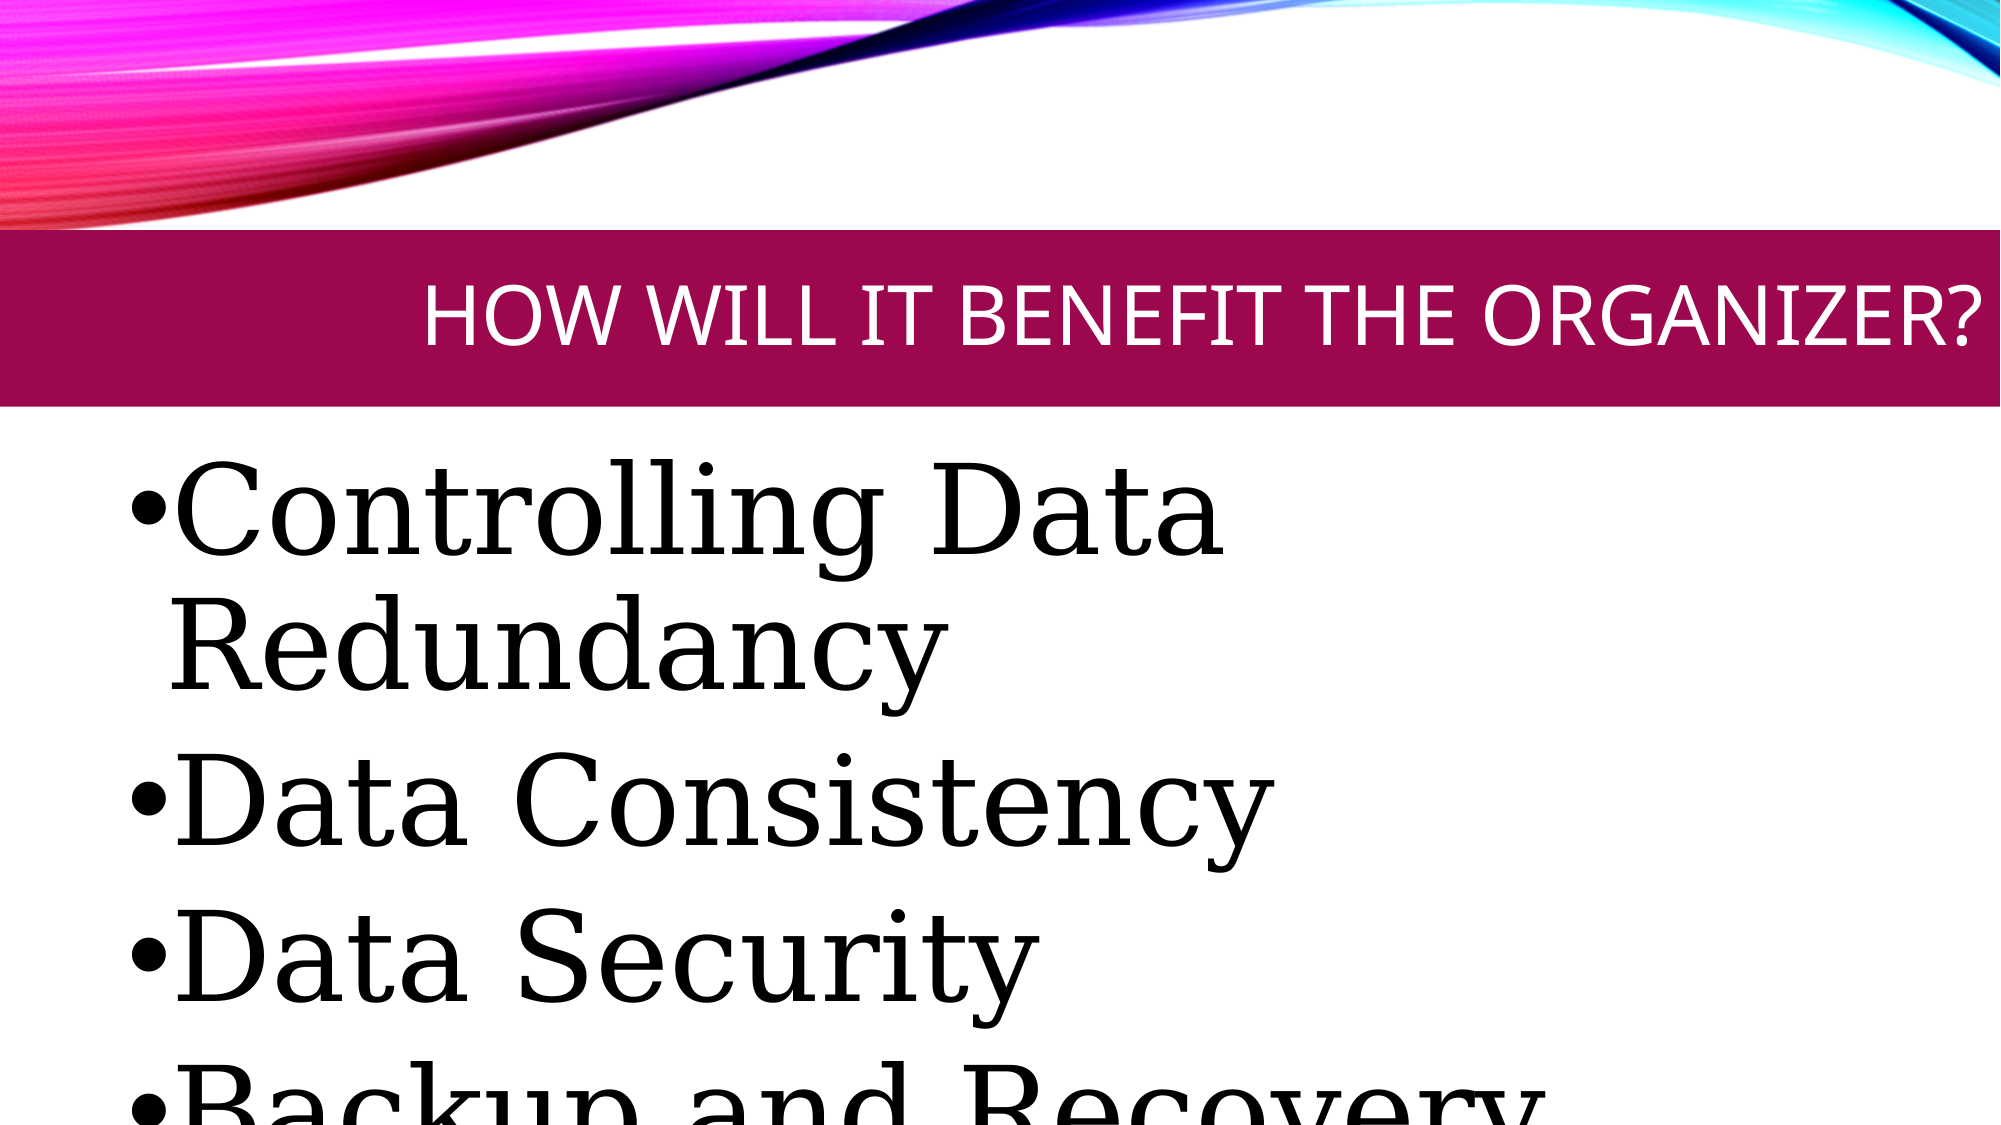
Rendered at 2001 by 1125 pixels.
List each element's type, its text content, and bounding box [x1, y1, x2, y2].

picture [1890, 0, 2000, 75]
list Controlling Data Redundancy Data Consistency Data Security Backup and Recovery [112, 438, 1888, 1100]
picture [1910, 0, 2000, 45]
picture [0, 0, 2000, 230]
title How will it benefit the organizer? [0, 230, 2000, 407]
